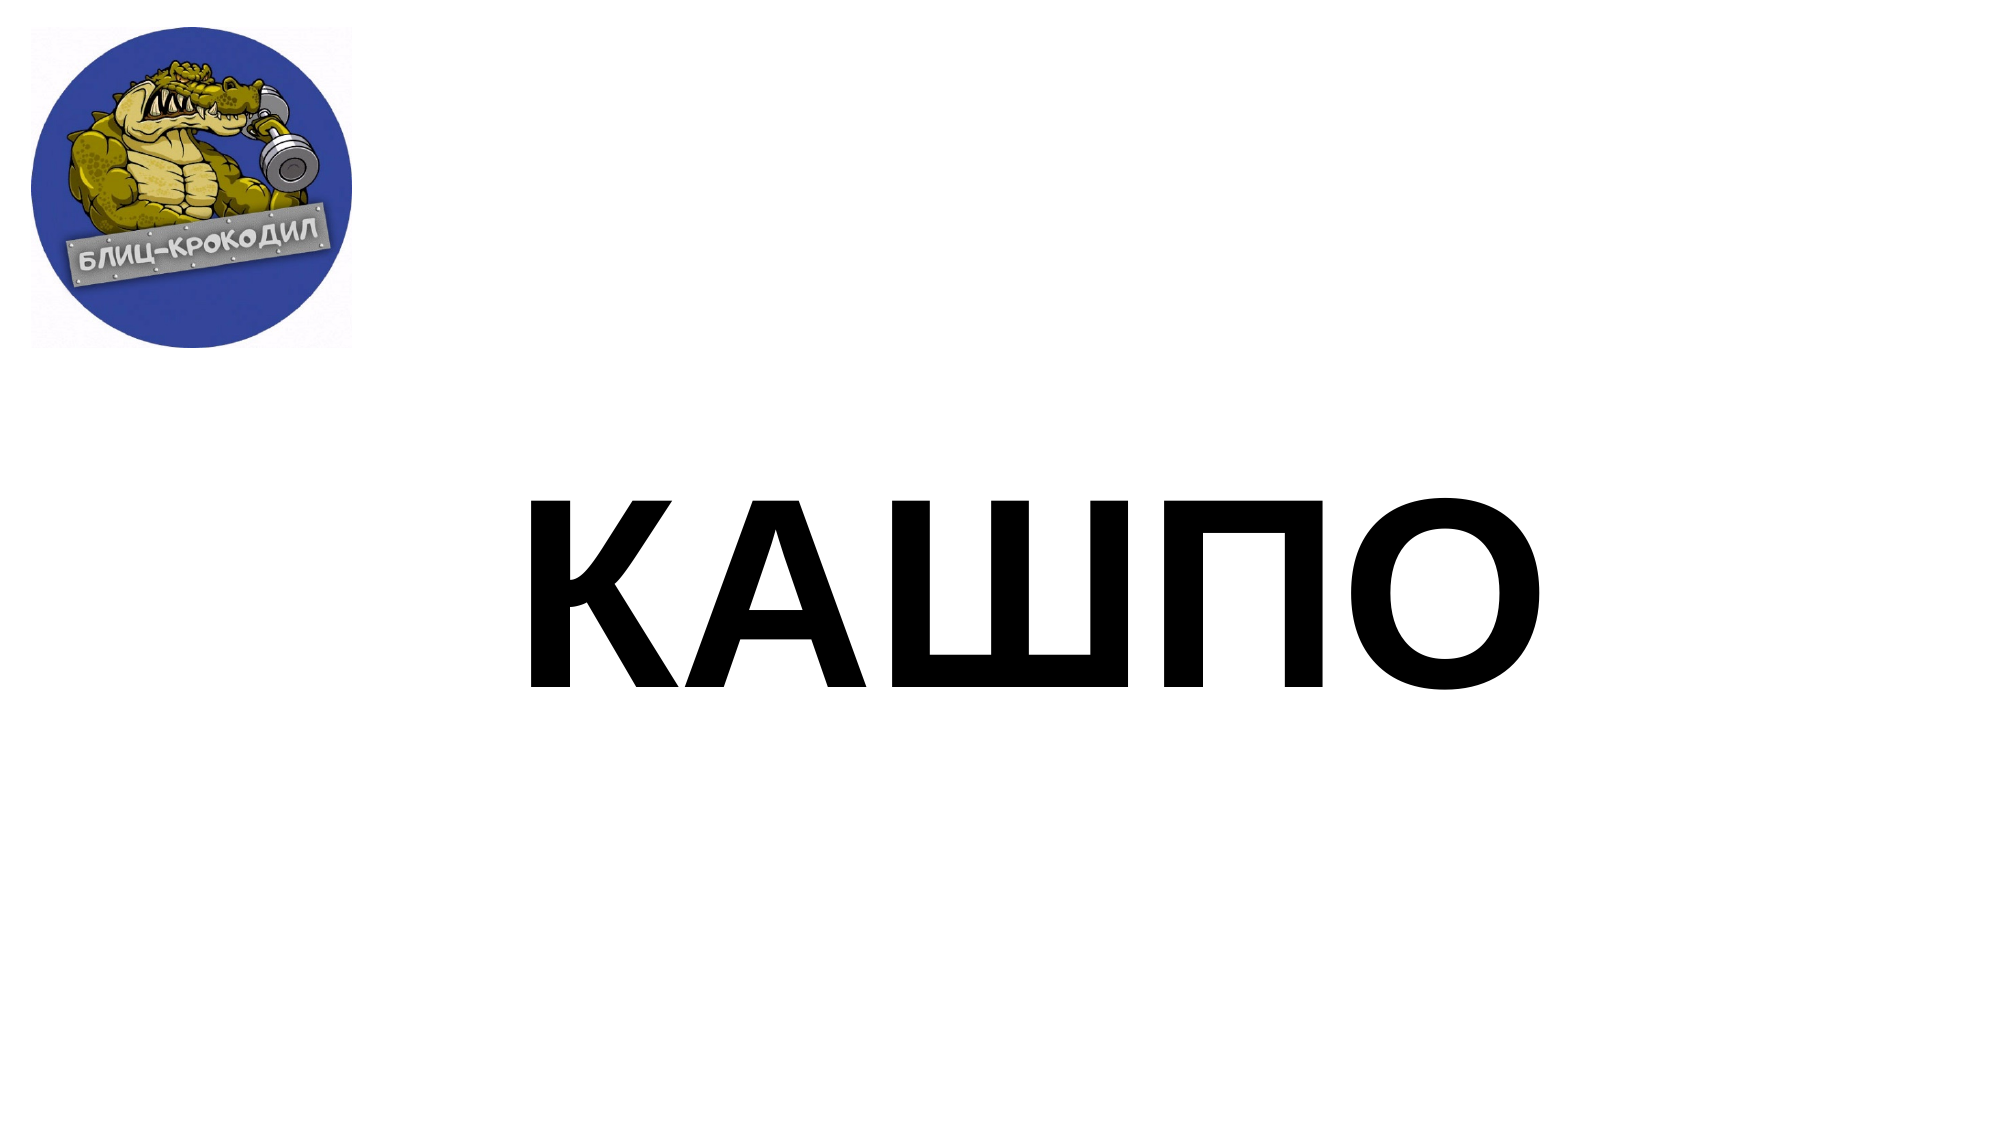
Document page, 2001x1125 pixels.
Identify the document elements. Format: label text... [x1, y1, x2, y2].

title КАШПО [282, 361, 1783, 754]
picture [31, 27, 352, 348]
